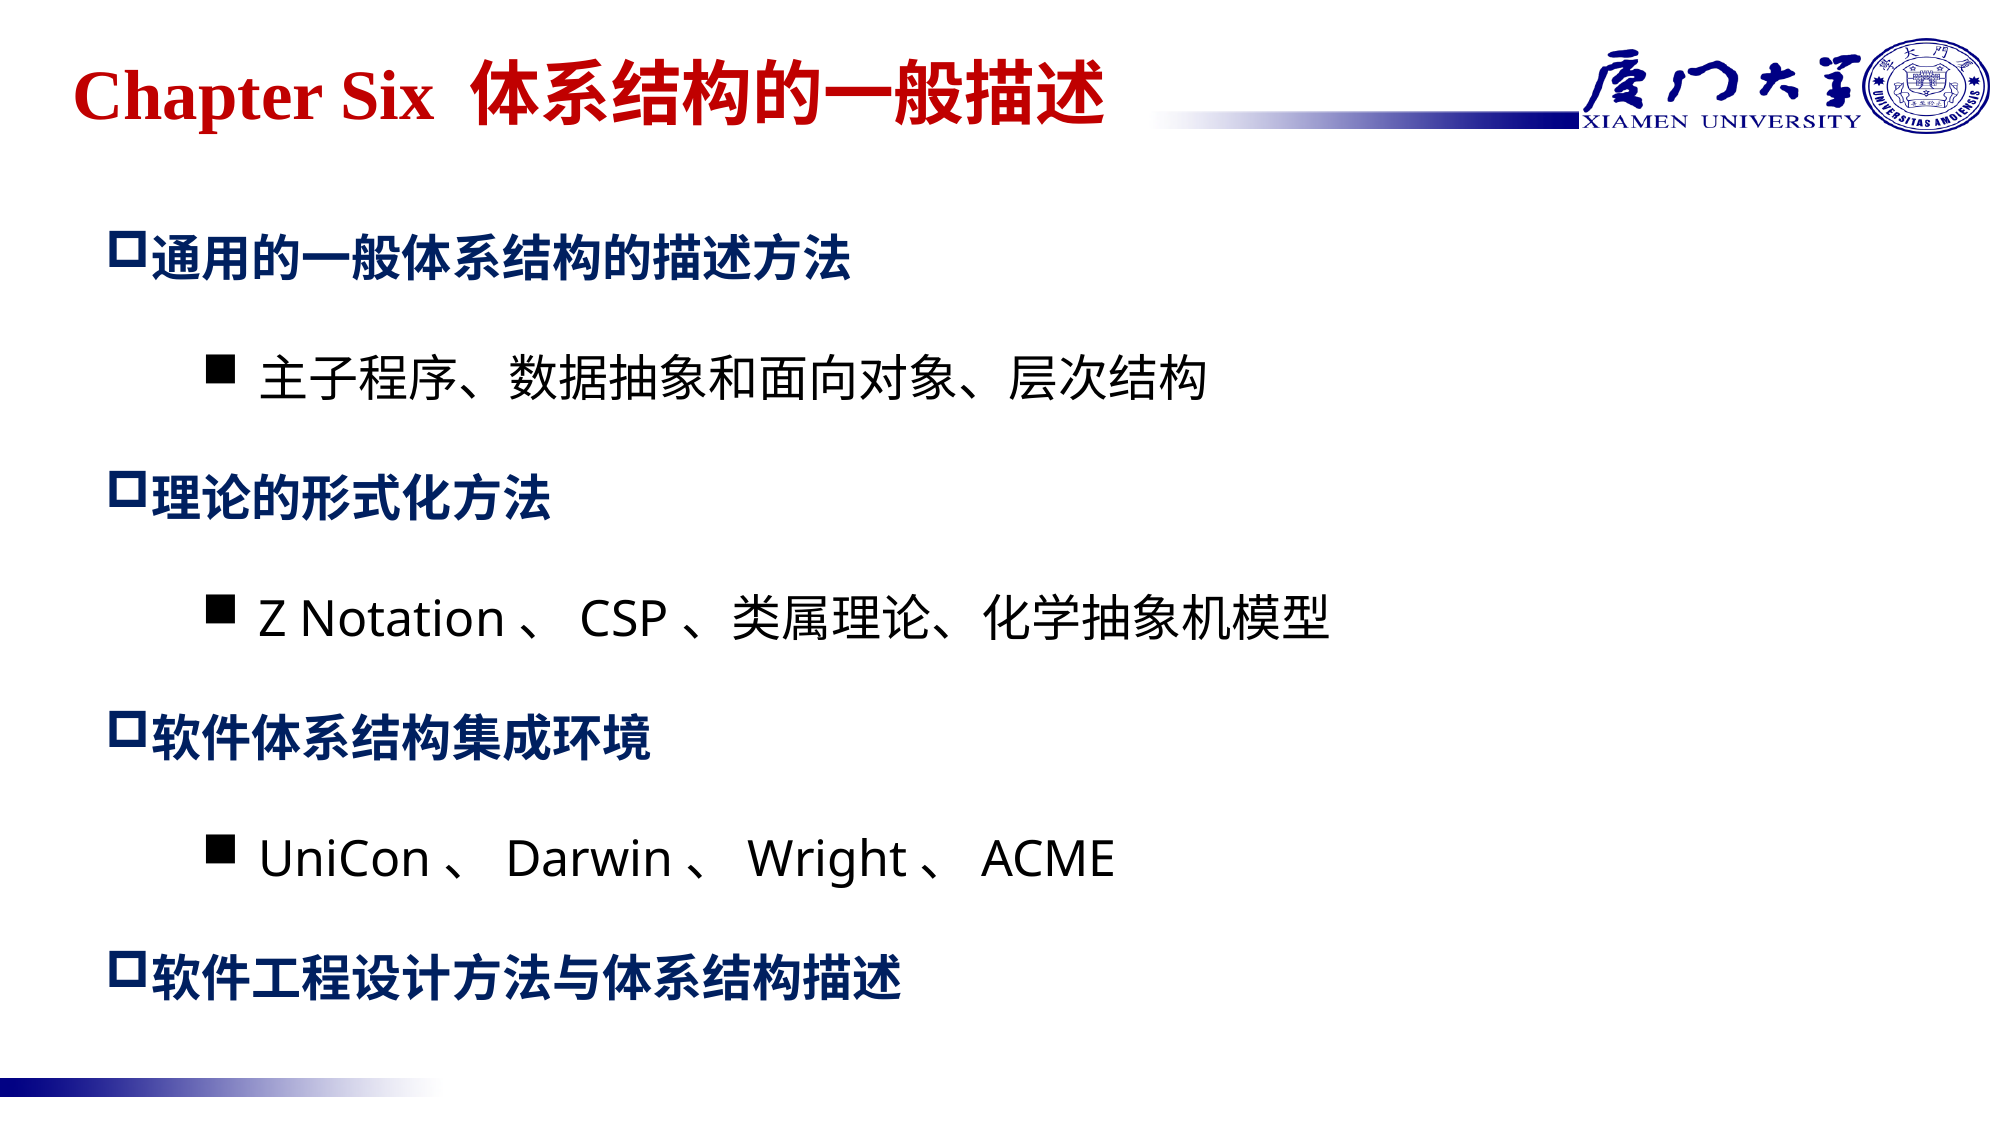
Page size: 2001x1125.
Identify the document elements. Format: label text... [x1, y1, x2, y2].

list 通用的一般体系结构的描述方法 主子程序、数据抽象和面向对象、层次结构 理论的形式化方法 Z Notation、CSP、类属理论、化学抽象机模型 软件体系结构集成环境 UniCon、Darwin、Wright、ACME 软件工程设计方法与体系结构描述 [90, 158, 1867, 1083]
title Chapter Six 体系结构的一般描述 [1, 42, 2000, 156]
picture [0, 1078, 676, 1097]
picture [1862, 38, 1990, 42]
